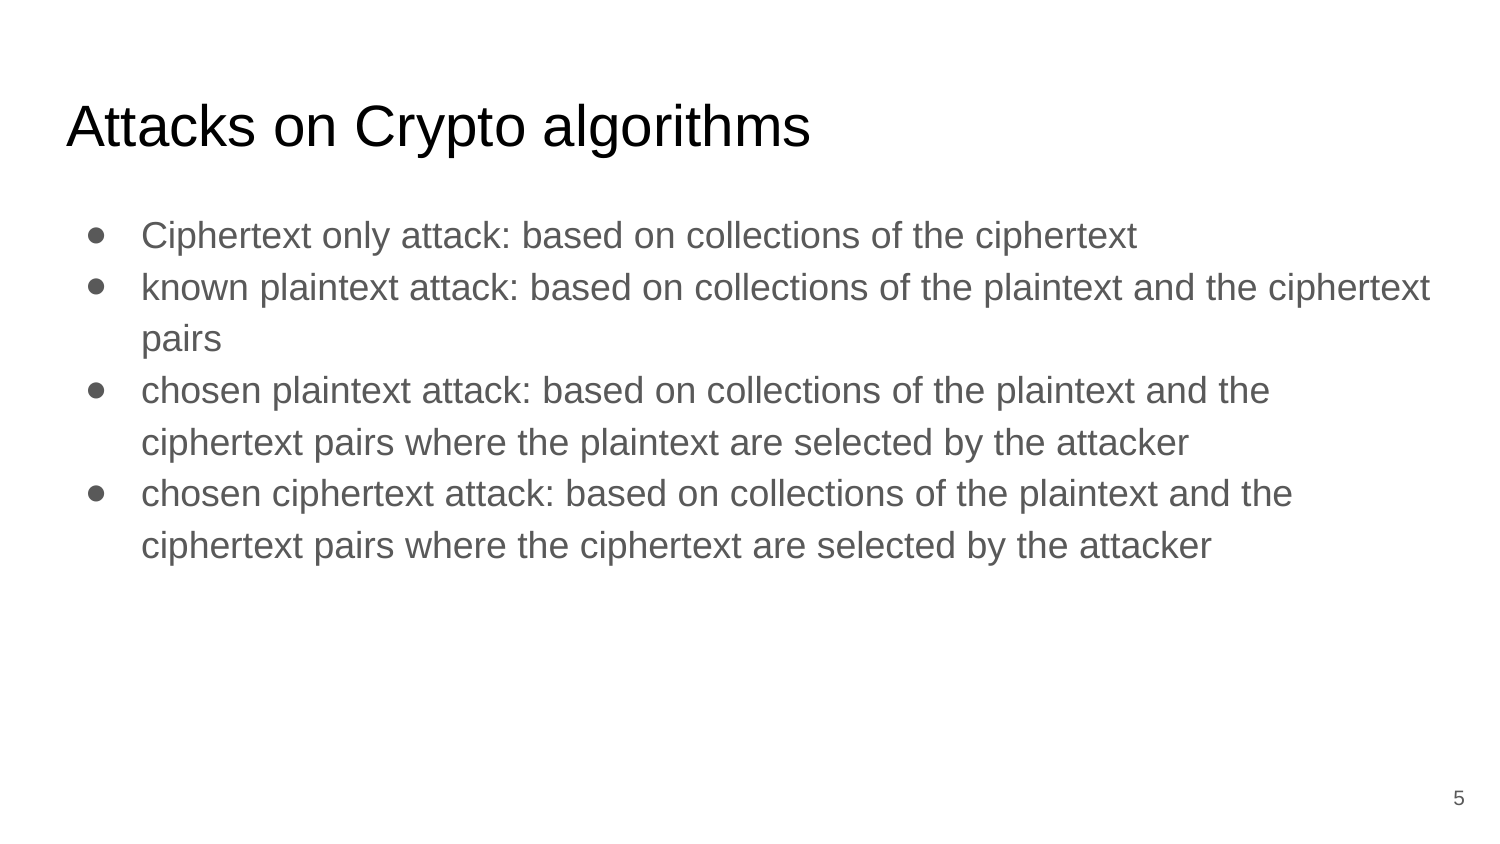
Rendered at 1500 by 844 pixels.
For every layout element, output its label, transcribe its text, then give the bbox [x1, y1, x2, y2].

title Attacks on Crypto algorithms [51, 72, 1449, 167]
slide_number ‹#› [1389, 764, 1480, 830]
list Ciphertext only attack: based on collections of the ciphertext known plaintext attack: based on collections of the plaintext and the ciphertext pairs chosen plaintext attack: based on collections of the plaintext and the ciphertext pairs where the plaintext are selected by the attacker chosen ciphertext attack: based on collections of the plaintext and the ciphertext pairs where the ciphertext are selected by the attacker [51, 189, 1449, 750]
